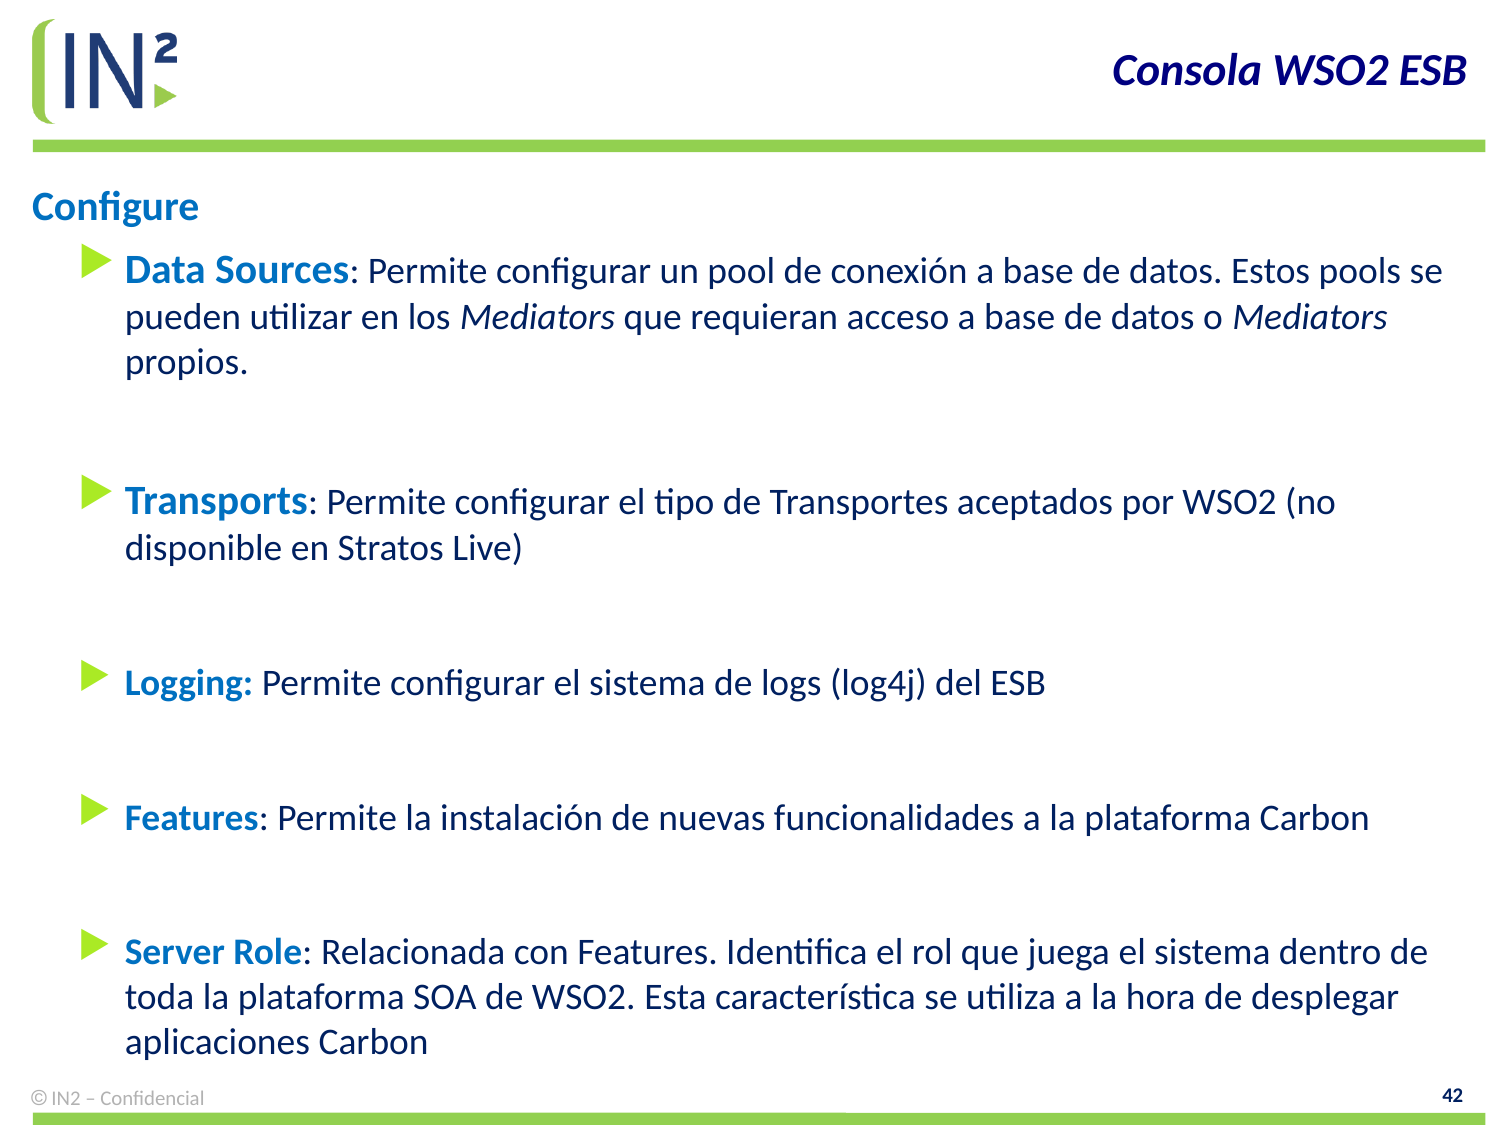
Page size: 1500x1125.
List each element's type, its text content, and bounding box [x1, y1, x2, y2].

list Configure Data Sources: Permite configurar un pool de conexión a base de datos. Estos pools se pueden utilizar en los Mediators que requieran acceso a base de datos o Mediators propios. Transports: Permite configurar el tipo de Transportes aceptados por WSO2 (no disponible en Stratos Live) Logging: Permite configurar el sistema de logs (log4j) del ESB Features: Permite la instalación de nuevas funcionalidades a la plataforma Carbon Server Role: Relacionada con Features. Identifica el rol que juega el sistema dentro de toda la plataforma SOA de WSO2. Esta característica se utiliza a la hora de desplegar aplicaciones Carbon [17, 171, 1479, 1049]
picture [32, 19, 177, 124]
title Consola WSO2 ESB [533, 31, 1483, 114]
